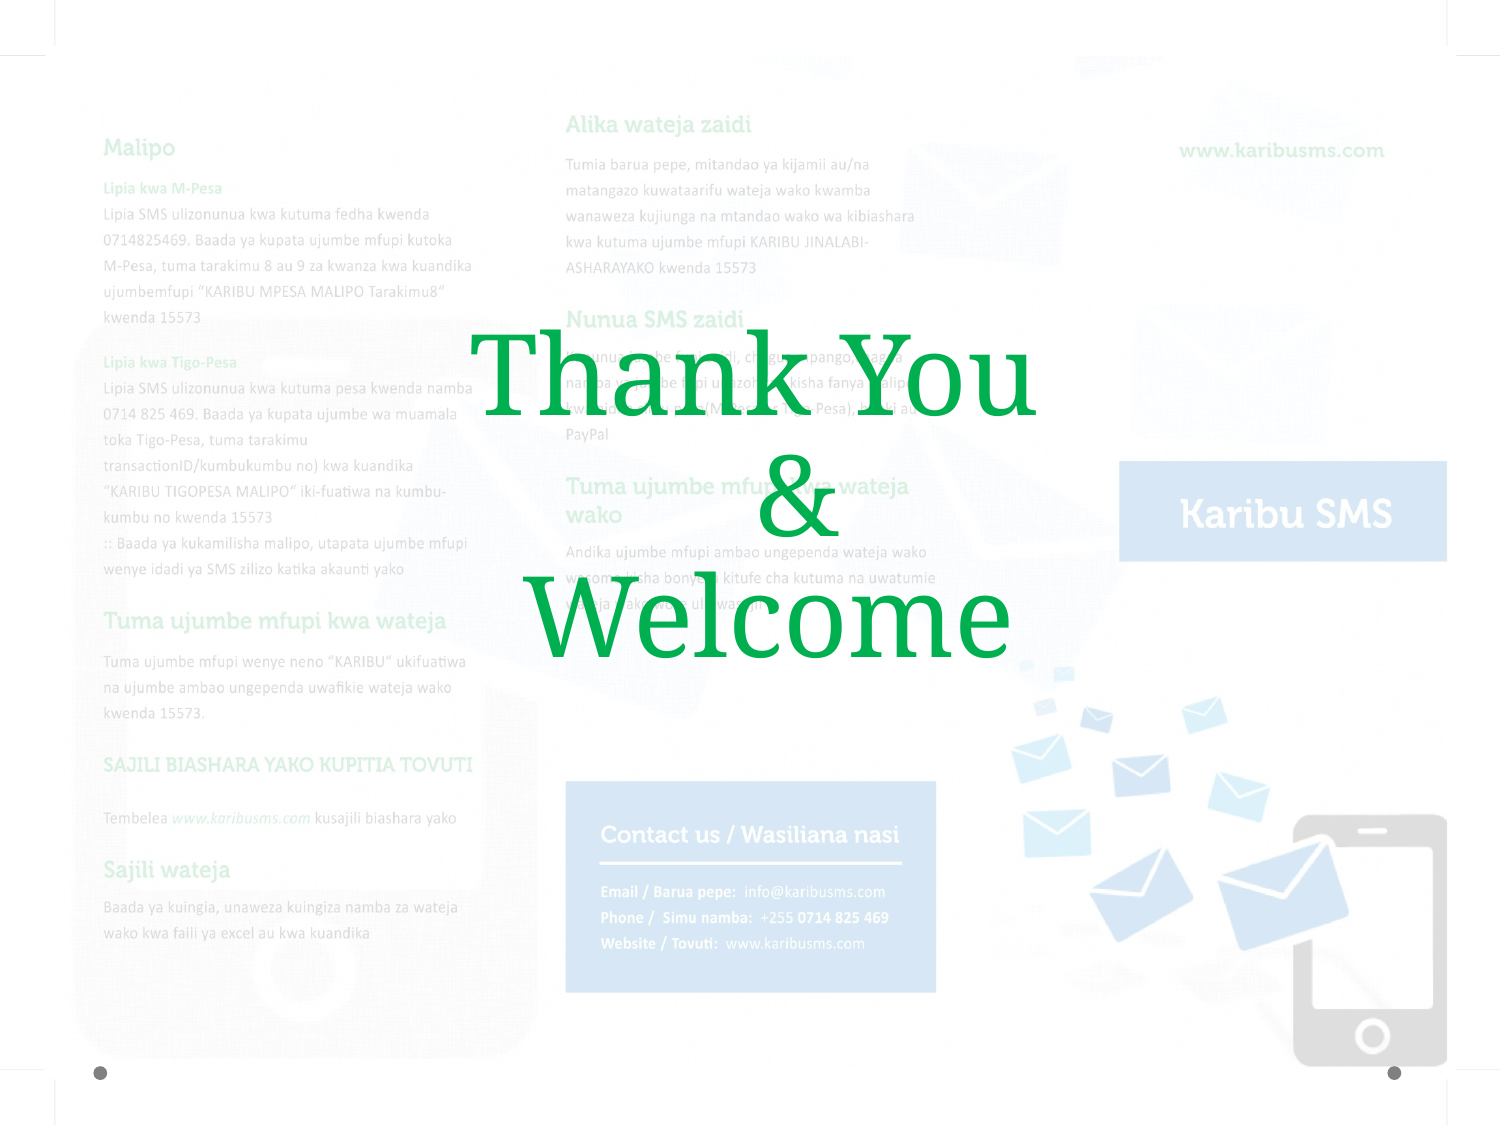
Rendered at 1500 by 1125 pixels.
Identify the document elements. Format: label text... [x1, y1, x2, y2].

title Thank You & Welcome [50, 425, 1400, 688]
picture [0, 0, 1500, 1125]
